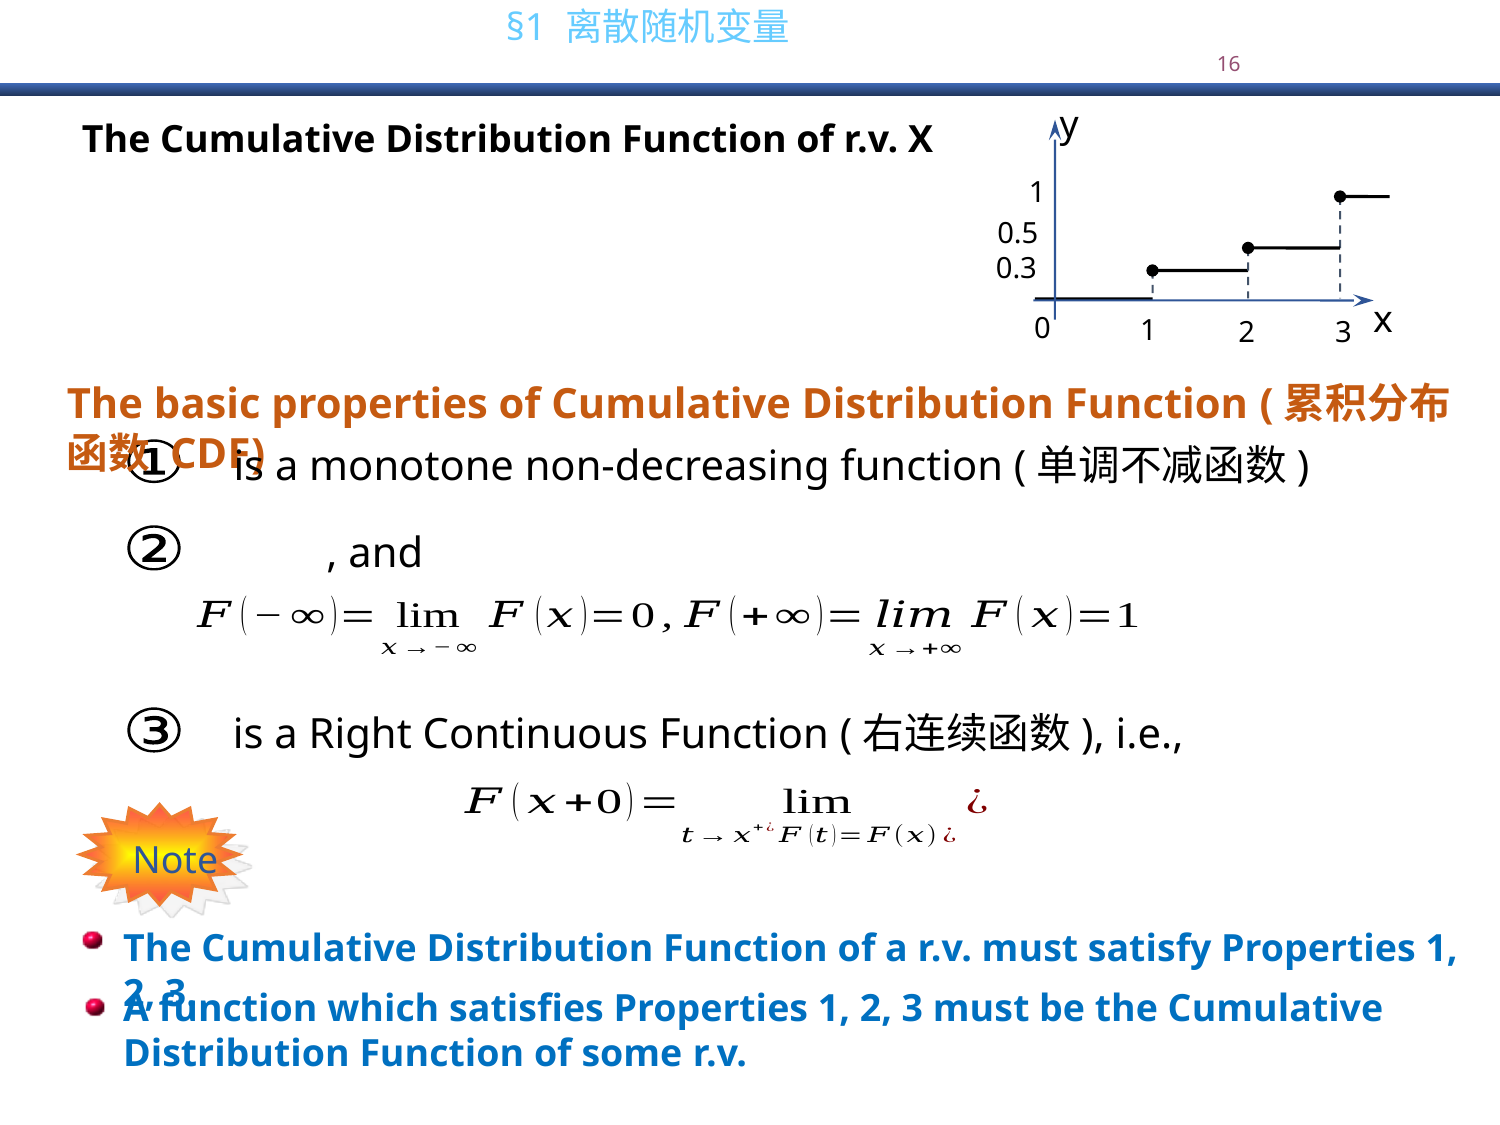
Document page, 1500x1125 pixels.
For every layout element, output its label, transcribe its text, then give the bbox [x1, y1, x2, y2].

picture [79, 928, 107, 953]
text_box Note [80, 804, 239, 905]
text_box The Cumulative Distribution Function of a r.v. must satisfy Properties 1, 2, 3. [108, 916, 1478, 1021]
text_box The basic properties of Cumulative Distribution Function (累积分布函数 CDF) [52, 369, 1478, 484]
text_box A function which satisfies Properties 1, 2, 3 must be the Cumulative Distribution Function of some r.v. [108, 976, 1433, 1082]
picture [82, 995, 109, 1020]
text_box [994, 92, 1399, 353]
